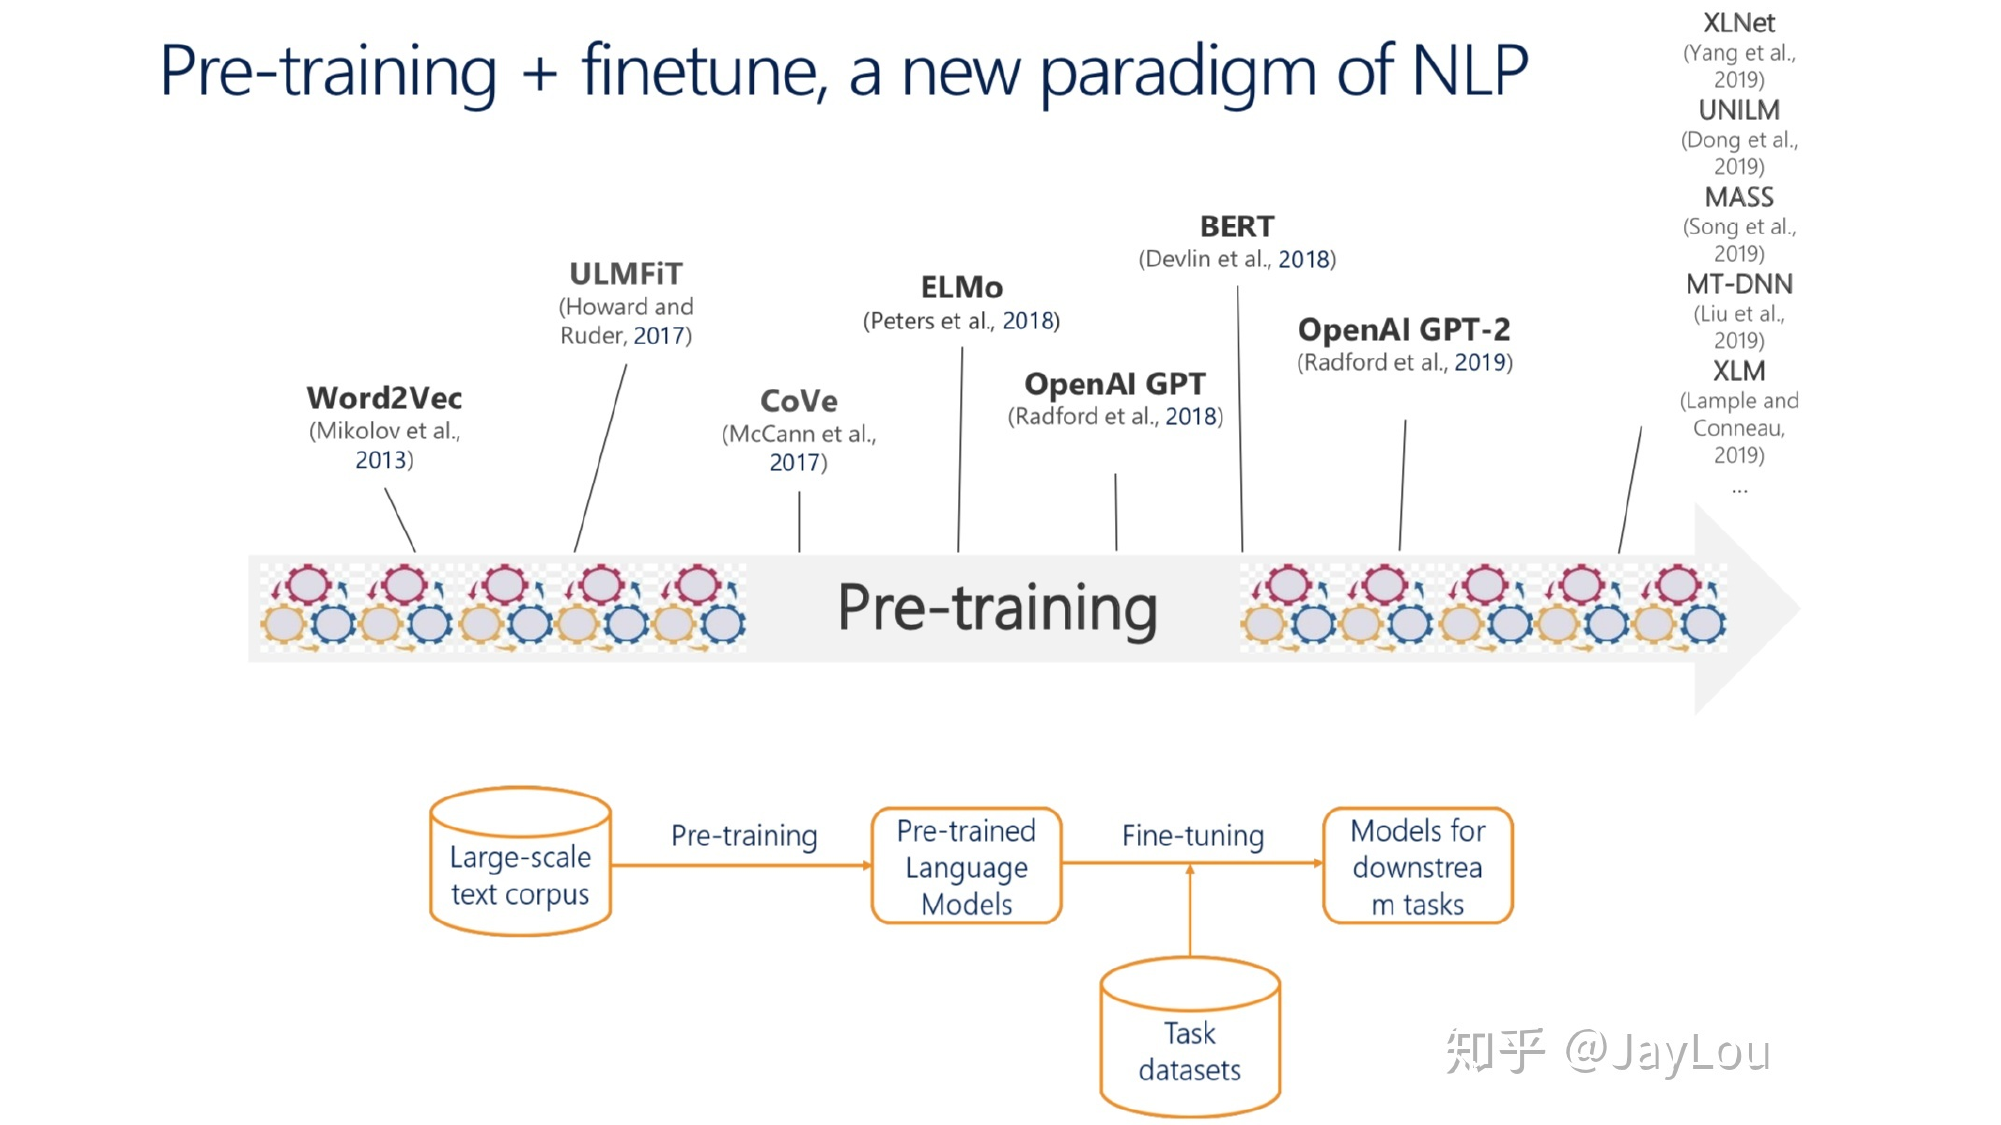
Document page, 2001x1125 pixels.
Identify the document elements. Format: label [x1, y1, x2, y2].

picture [163, 0, 1813, 1125]
